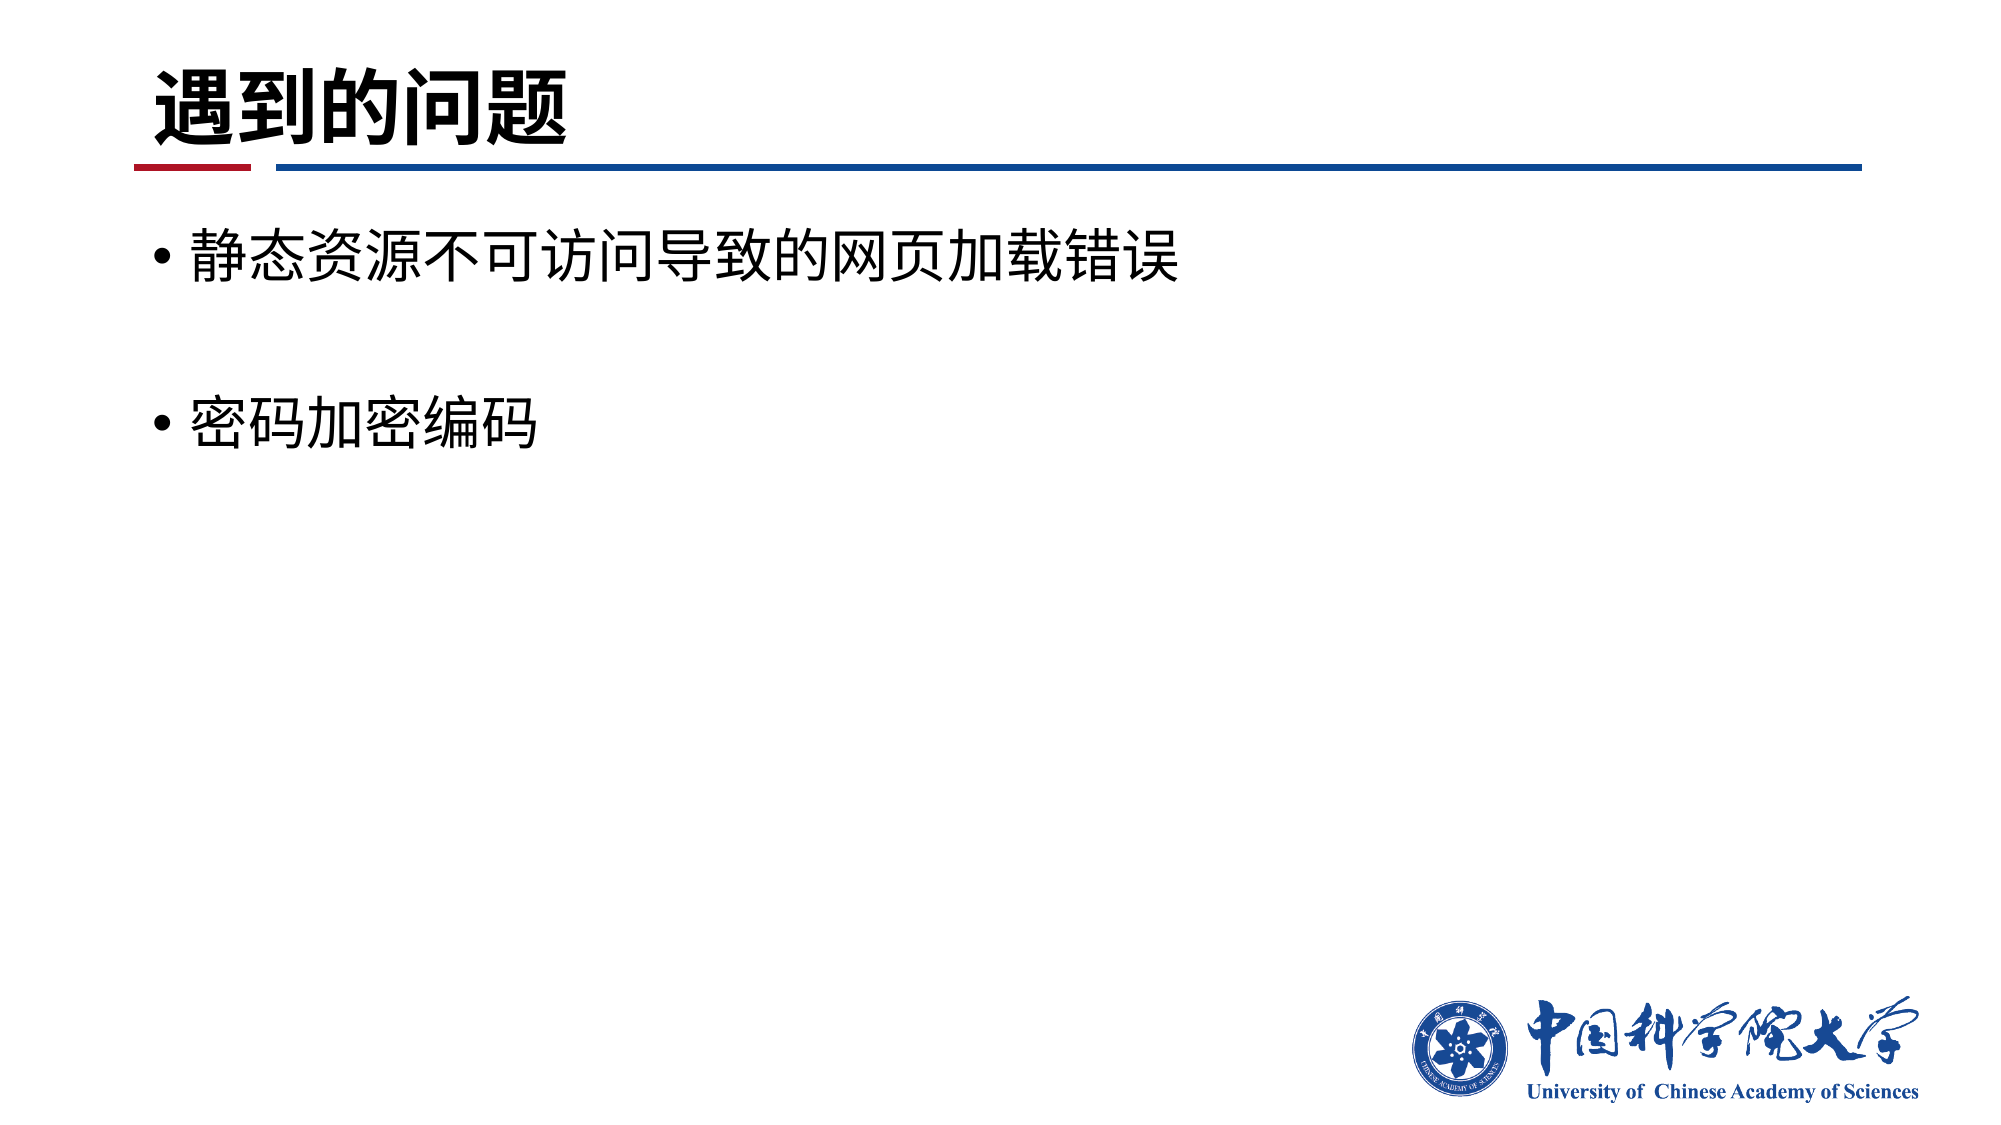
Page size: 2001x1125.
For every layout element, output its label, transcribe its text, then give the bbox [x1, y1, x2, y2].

title 遇到的问题 [137, 0, 1863, 164]
list 静态资源不可访问导致的网页加载错误 密码加密编码 [137, 219, 1863, 1051]
picture [1412, 996, 1919, 1103]
